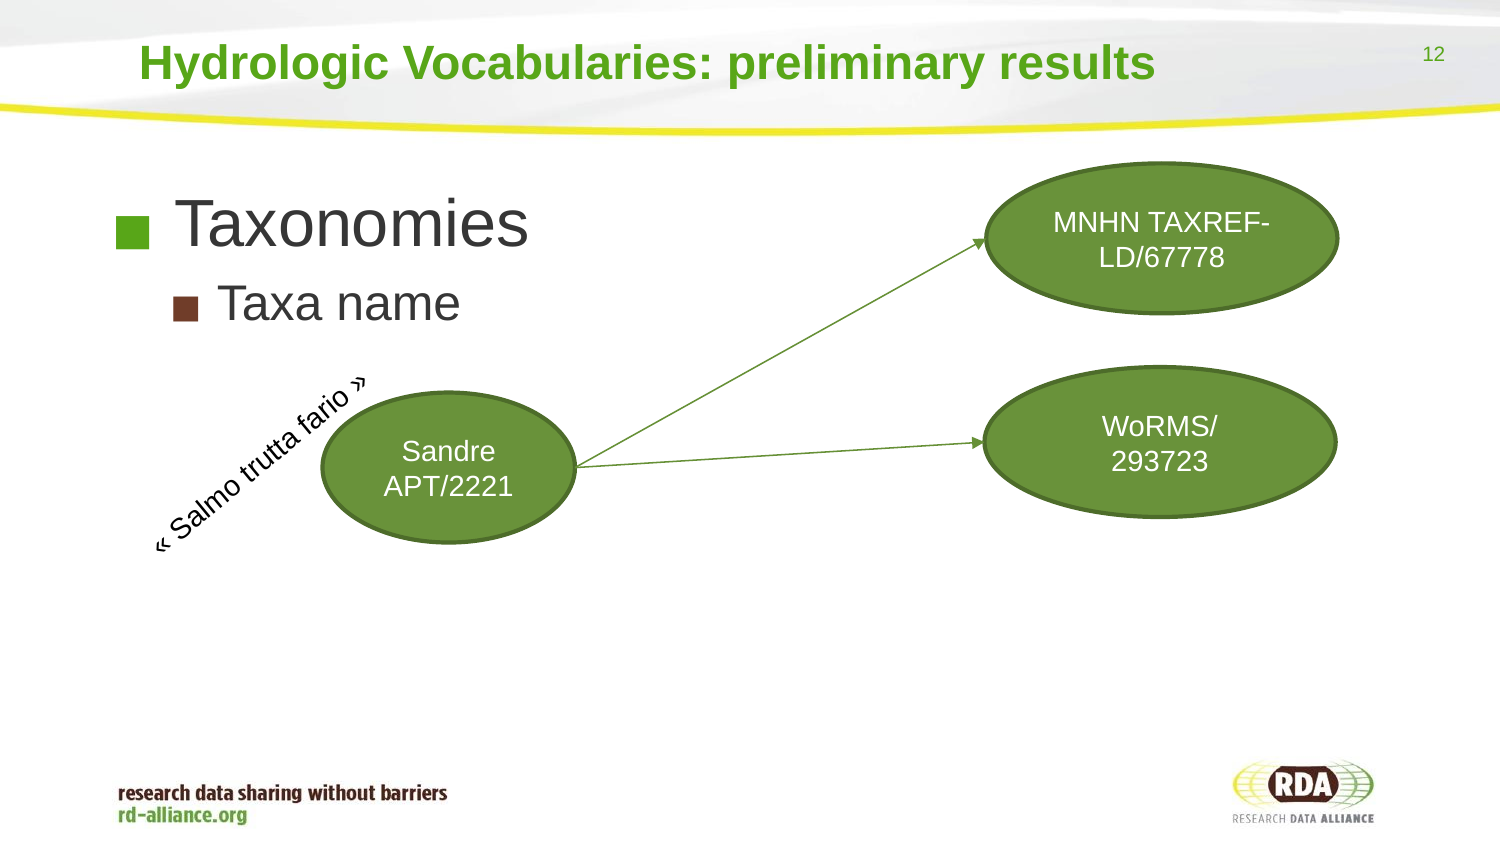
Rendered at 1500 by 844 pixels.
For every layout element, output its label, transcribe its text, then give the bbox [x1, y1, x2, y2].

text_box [574, 238, 987, 468]
text_box WoRMS/ 293723 [991, 364, 1338, 520]
text_box MNHN TAXREF-LD/67778 [984, 161, 1340, 316]
text_box Sandre APT/2221 [320, 390, 577, 545]
text_box « Salmo trutta fario » [126, 346, 391, 578]
title Hydrologic Vocabularies: preliminary results [123, 0, 1365, 121]
picture [0, 0, 1500, 844]
list Taxonomies Taxa name [28, 164, 1459, 771]
